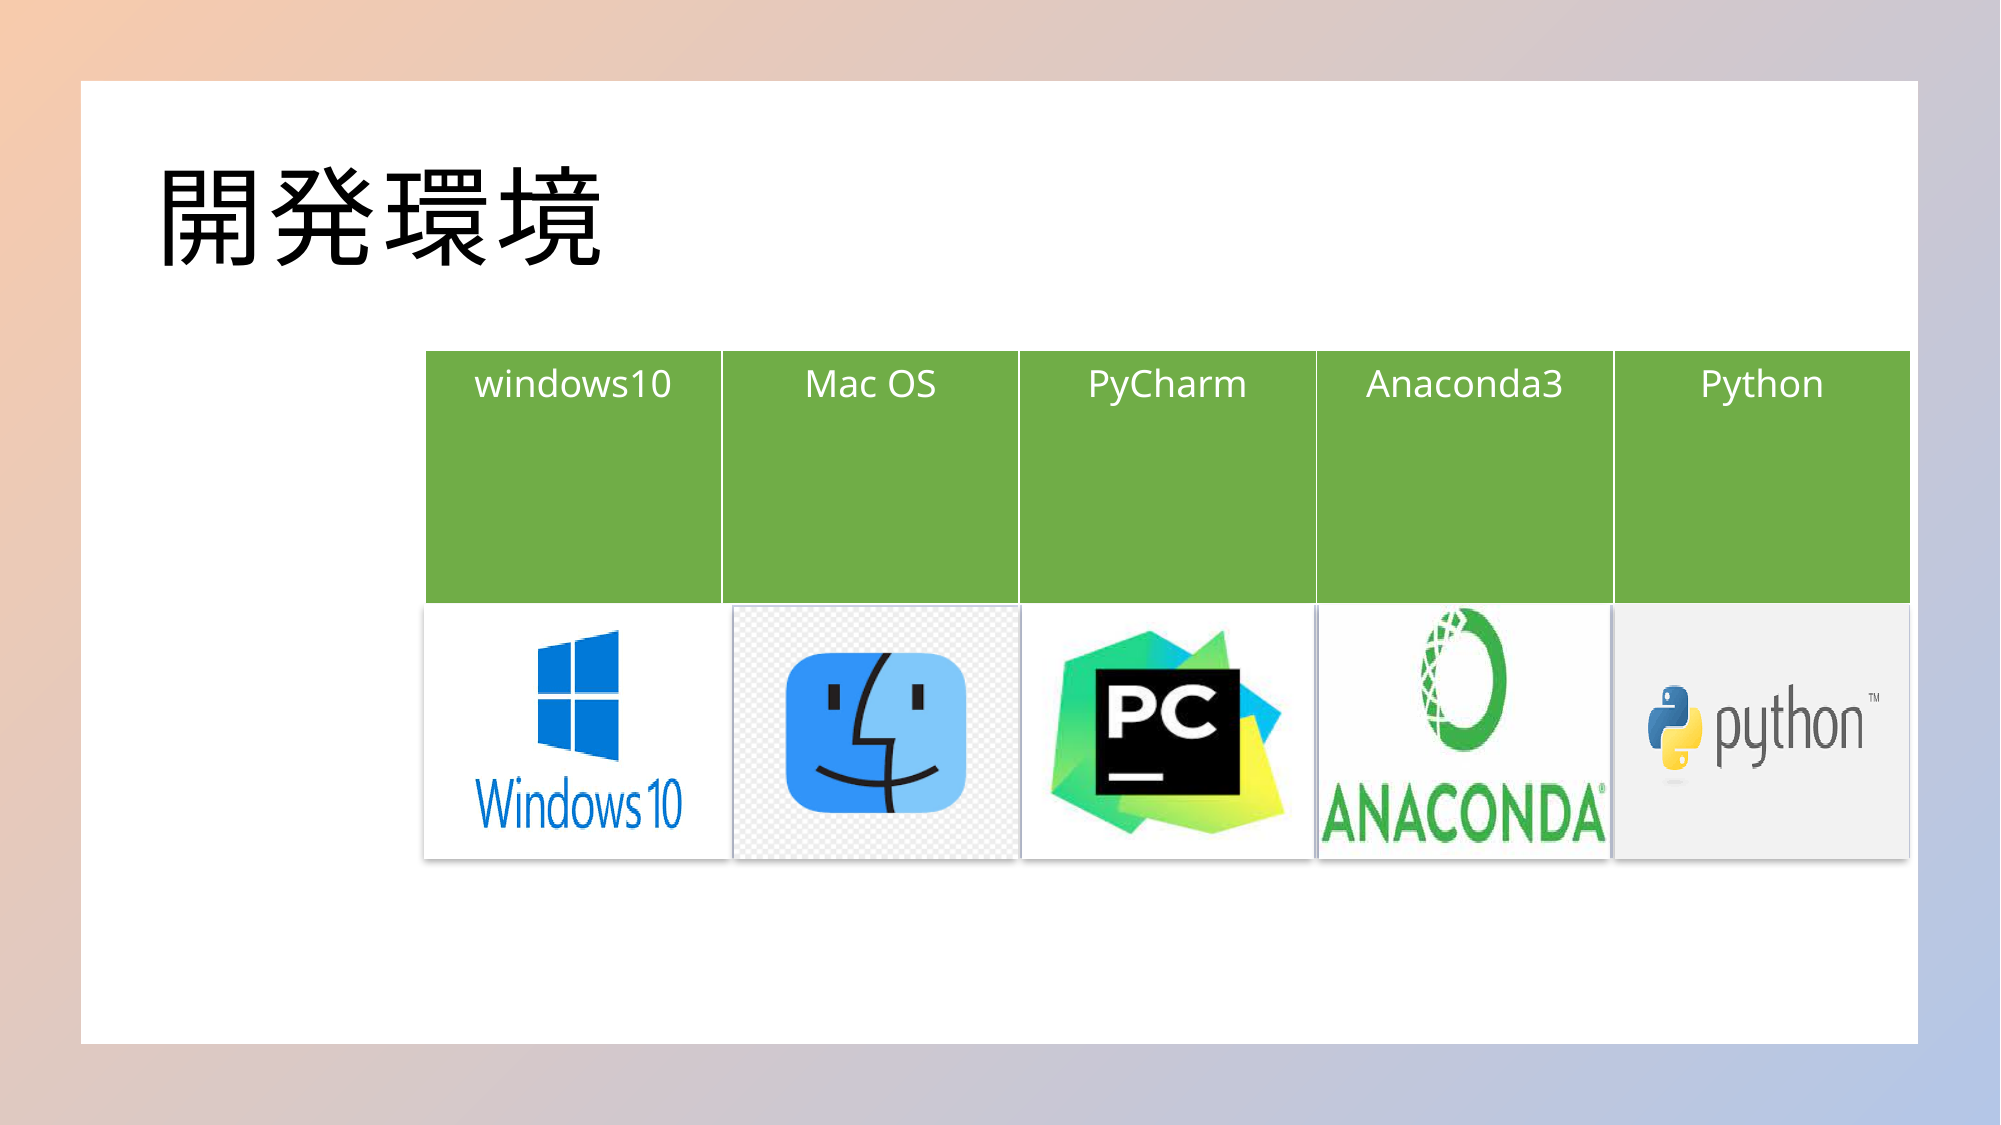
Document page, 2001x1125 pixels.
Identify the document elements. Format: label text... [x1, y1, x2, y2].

picture [1615, 604, 1909, 859]
table_header PyCharm [1020, 351, 1316, 603]
table_header Python [1615, 351, 1910, 603]
table_header Anaconda3 [1317, 351, 1613, 603]
picture [424, 604, 732, 859]
table_header Mac OS [723, 351, 1018, 603]
table_header windows10 [426, 351, 721, 603]
picture [1022, 604, 1314, 859]
picture [734, 607, 1018, 859]
text_box [185, 716, 454, 1102]
title 開発環境 [137, 111, 1863, 330]
picture [1318, 605, 1610, 859]
